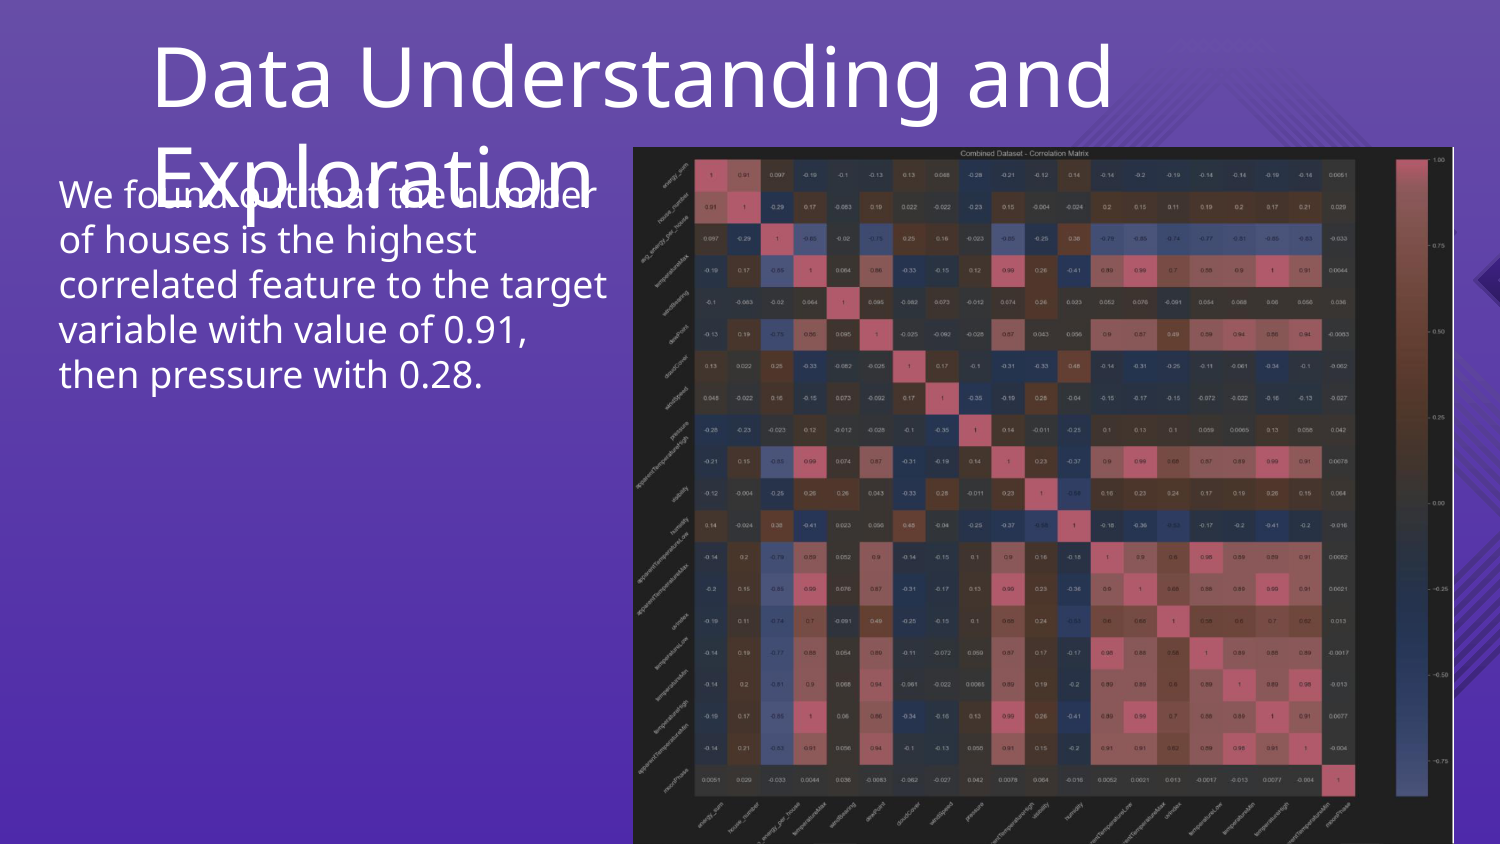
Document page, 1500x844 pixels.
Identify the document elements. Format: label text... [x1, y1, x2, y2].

subtitle We found out that the number of houses is the highest correlated feature to the target variable with value of 0.91, then pressure with 0.28. [43, 156, 628, 246]
picture [633, 147, 1454, 844]
title Data Understanding and Exploration [135, 8, 1401, 134]
